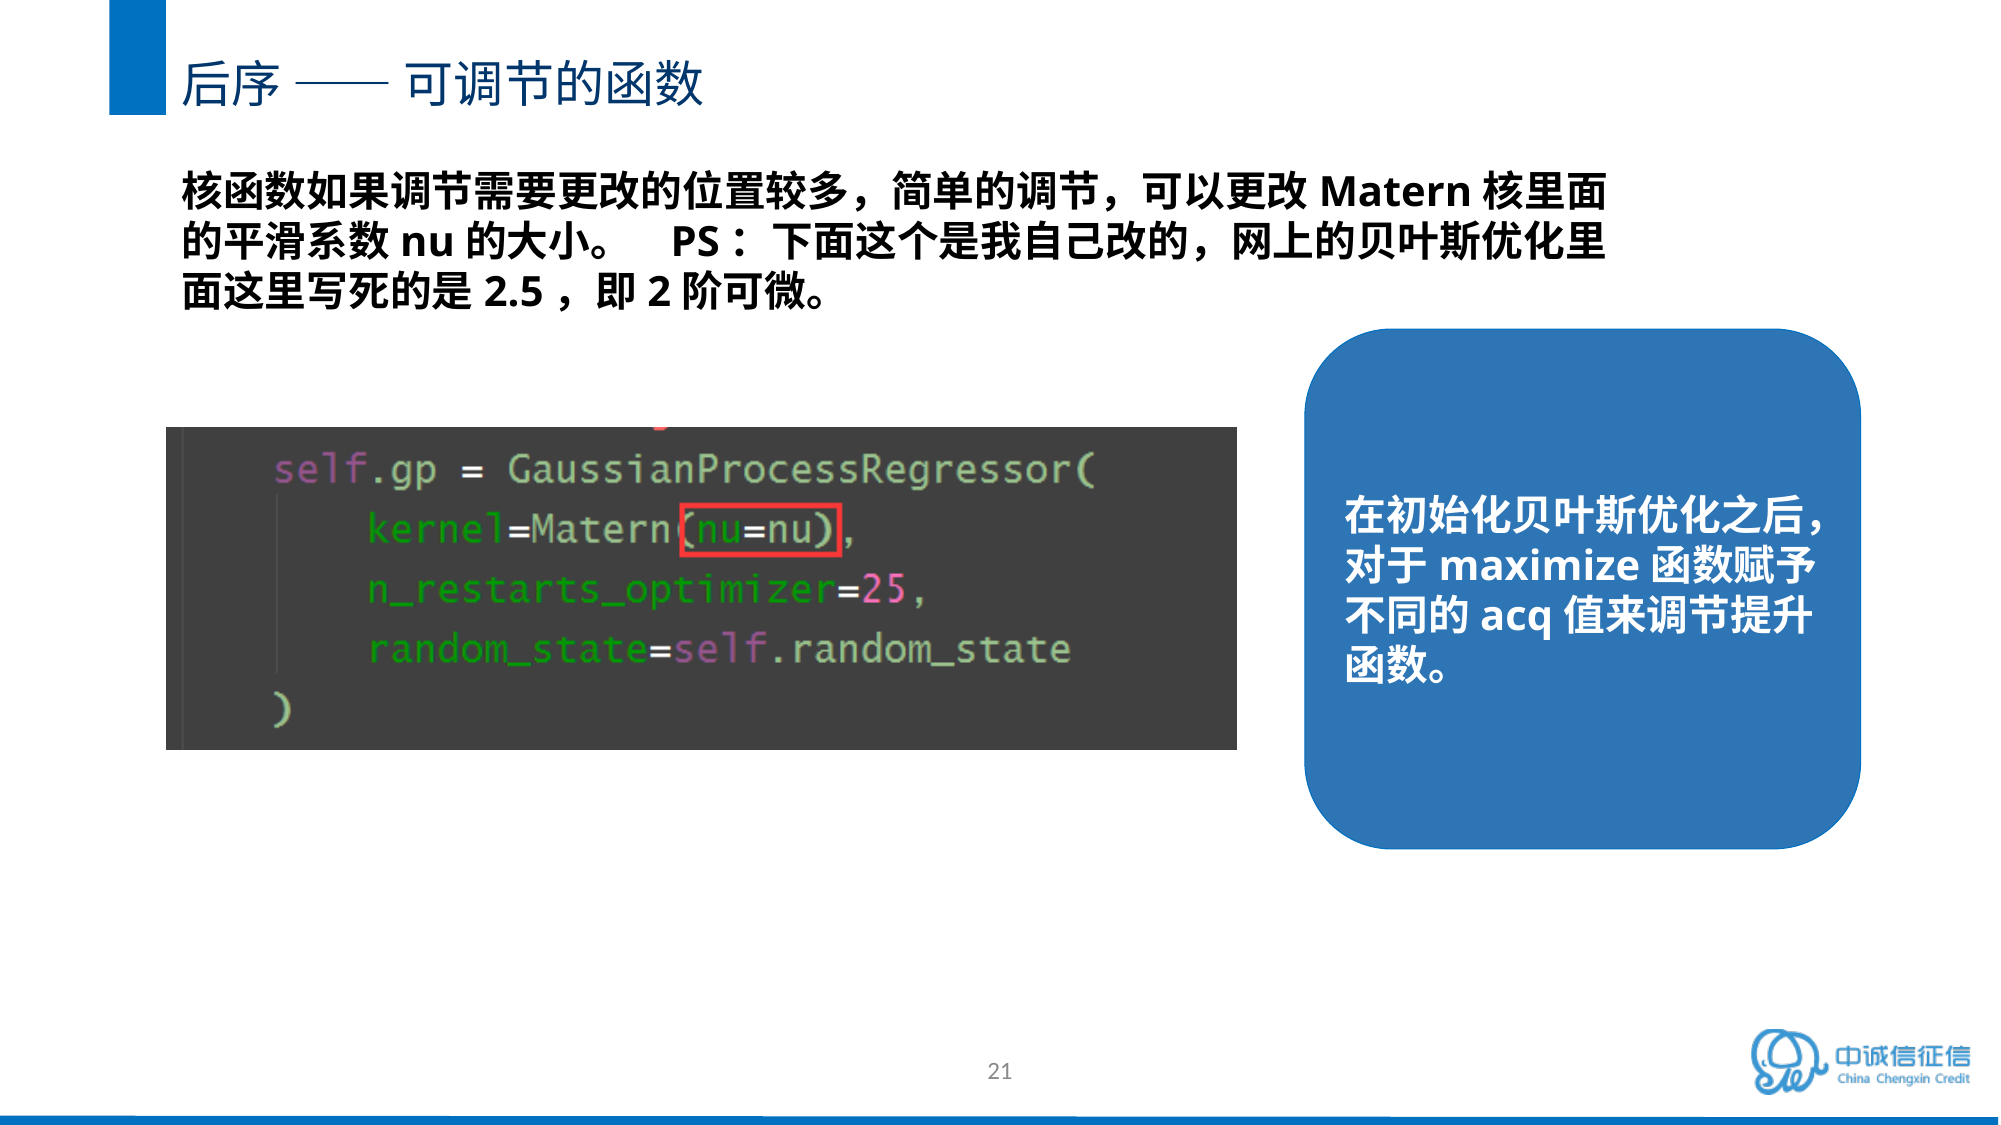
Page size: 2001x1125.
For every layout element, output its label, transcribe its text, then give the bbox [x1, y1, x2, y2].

text_box [109, 0, 166, 115]
slide_number 21 [774, 1039, 1225, 1100]
picture [166, 427, 1238, 750]
text_box 在初始化贝叶斯优化之后，对于maximize函数赋予不同的acq值来调节提升函数。 [1304, 328, 1862, 850]
text_box 后序 —— 可调节的函数 [166, 45, 1483, 121]
picture [1750, 1028, 1971, 1095]
text_box 核函数如果调节需要更改的位置较多，简单的调节，可以更改Matern核里面的平滑系数nu的大小。 PS：下面这个是我自己改的，网上的贝叶斯优化里面这里写死的是2.5，即2阶可微。 [166, 157, 1631, 323]
